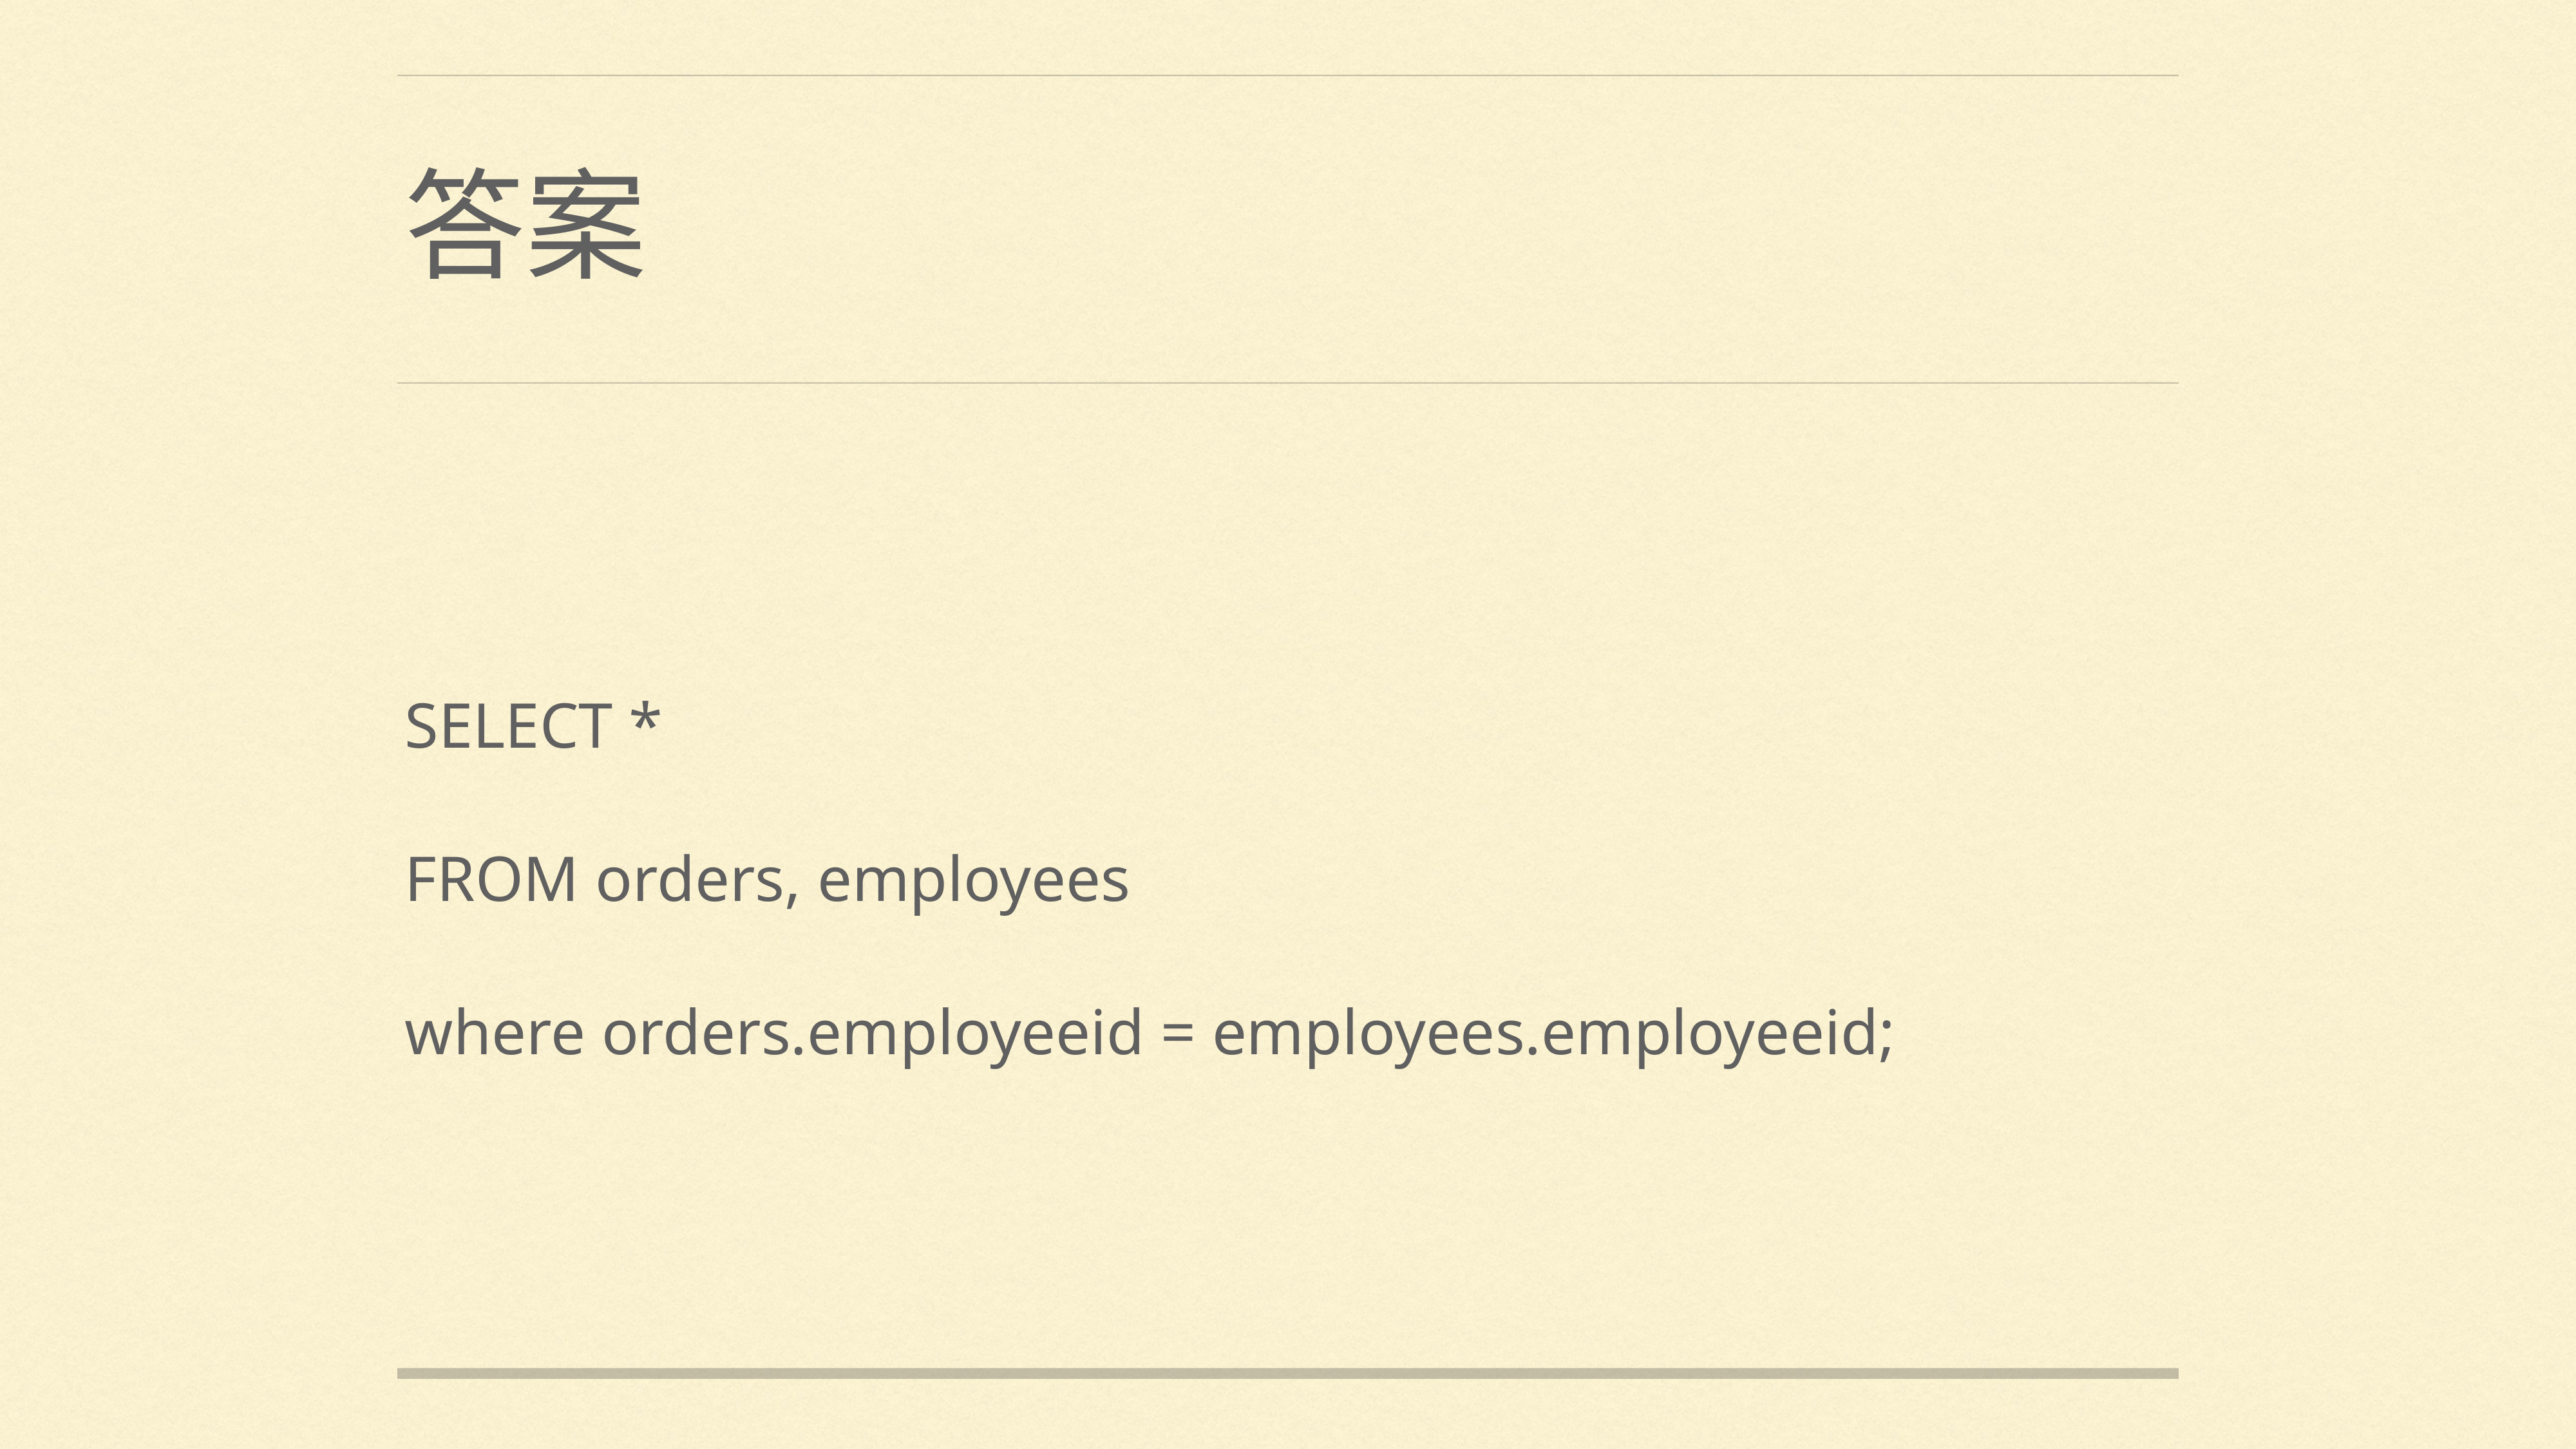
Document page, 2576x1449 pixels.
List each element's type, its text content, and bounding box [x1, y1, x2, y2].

list SELECT * FROM orders, employees where orders.employeeid = employees.employeeid; [397, 450, 2179, 1302]
title 答案 [397, 88, 2179, 372]
picture [0, 0, 2576, 1449]
